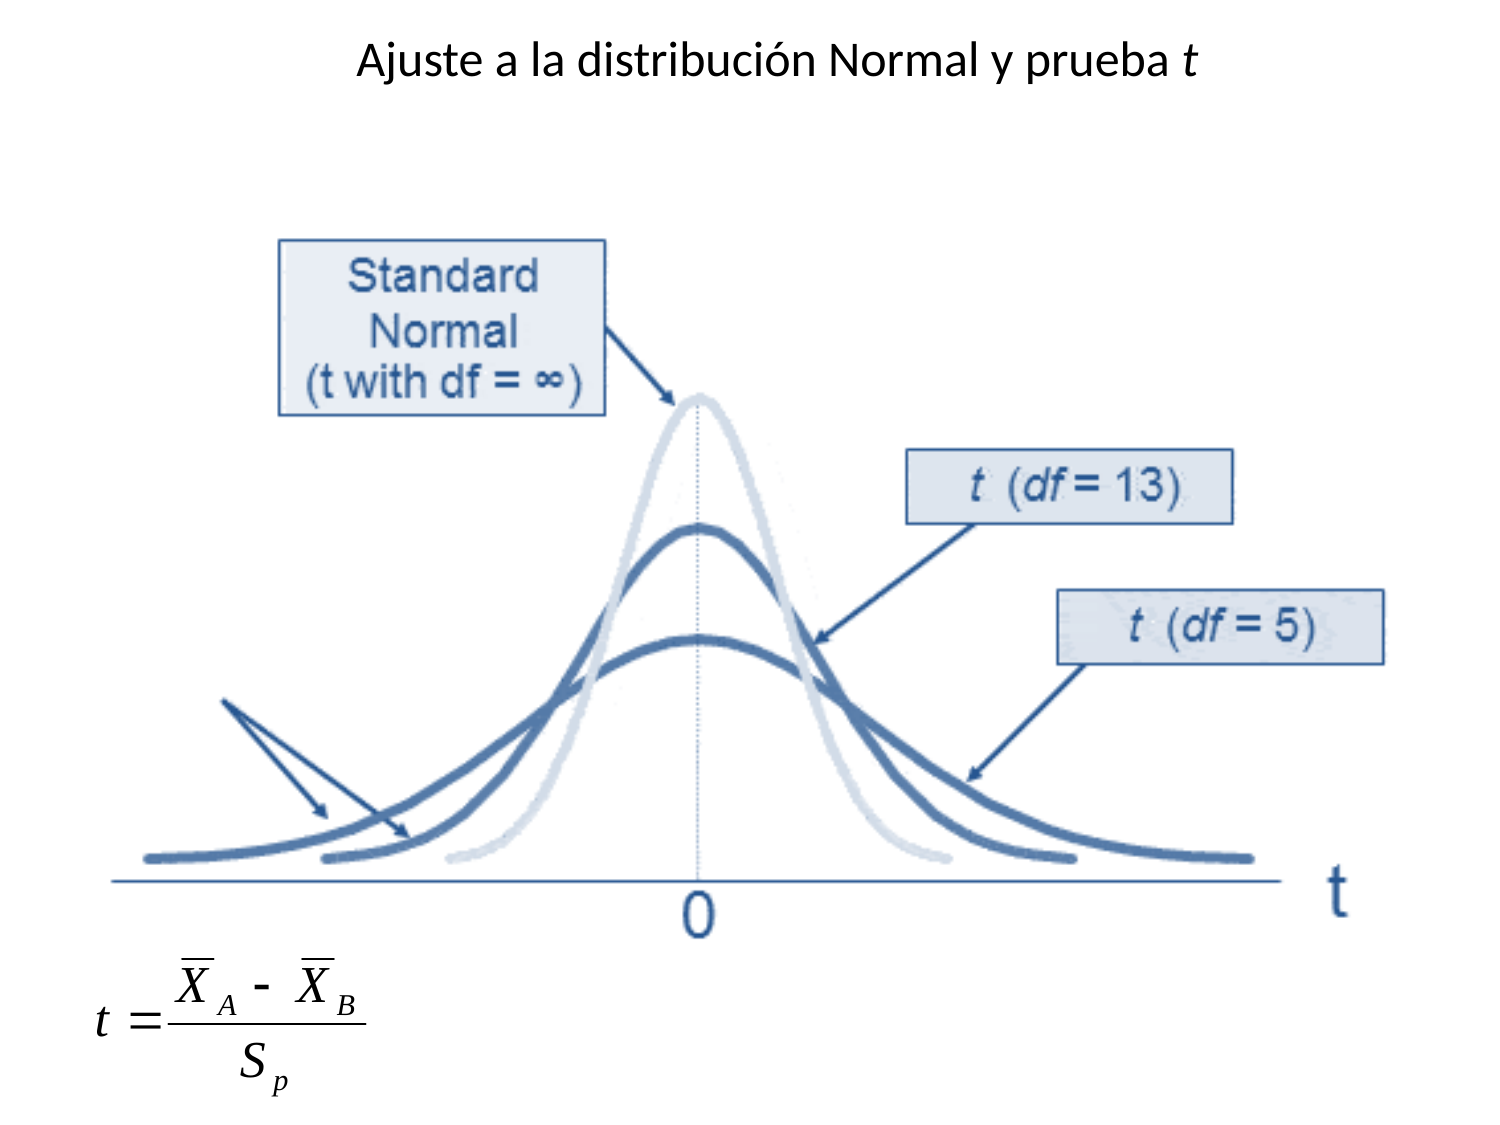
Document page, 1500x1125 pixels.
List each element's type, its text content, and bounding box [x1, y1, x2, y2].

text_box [88, 945, 379, 1106]
text_box Ajuste a la distribución Normal y prueba t [29, 19, 1500, 94]
picture [88, 208, 1412, 963]
